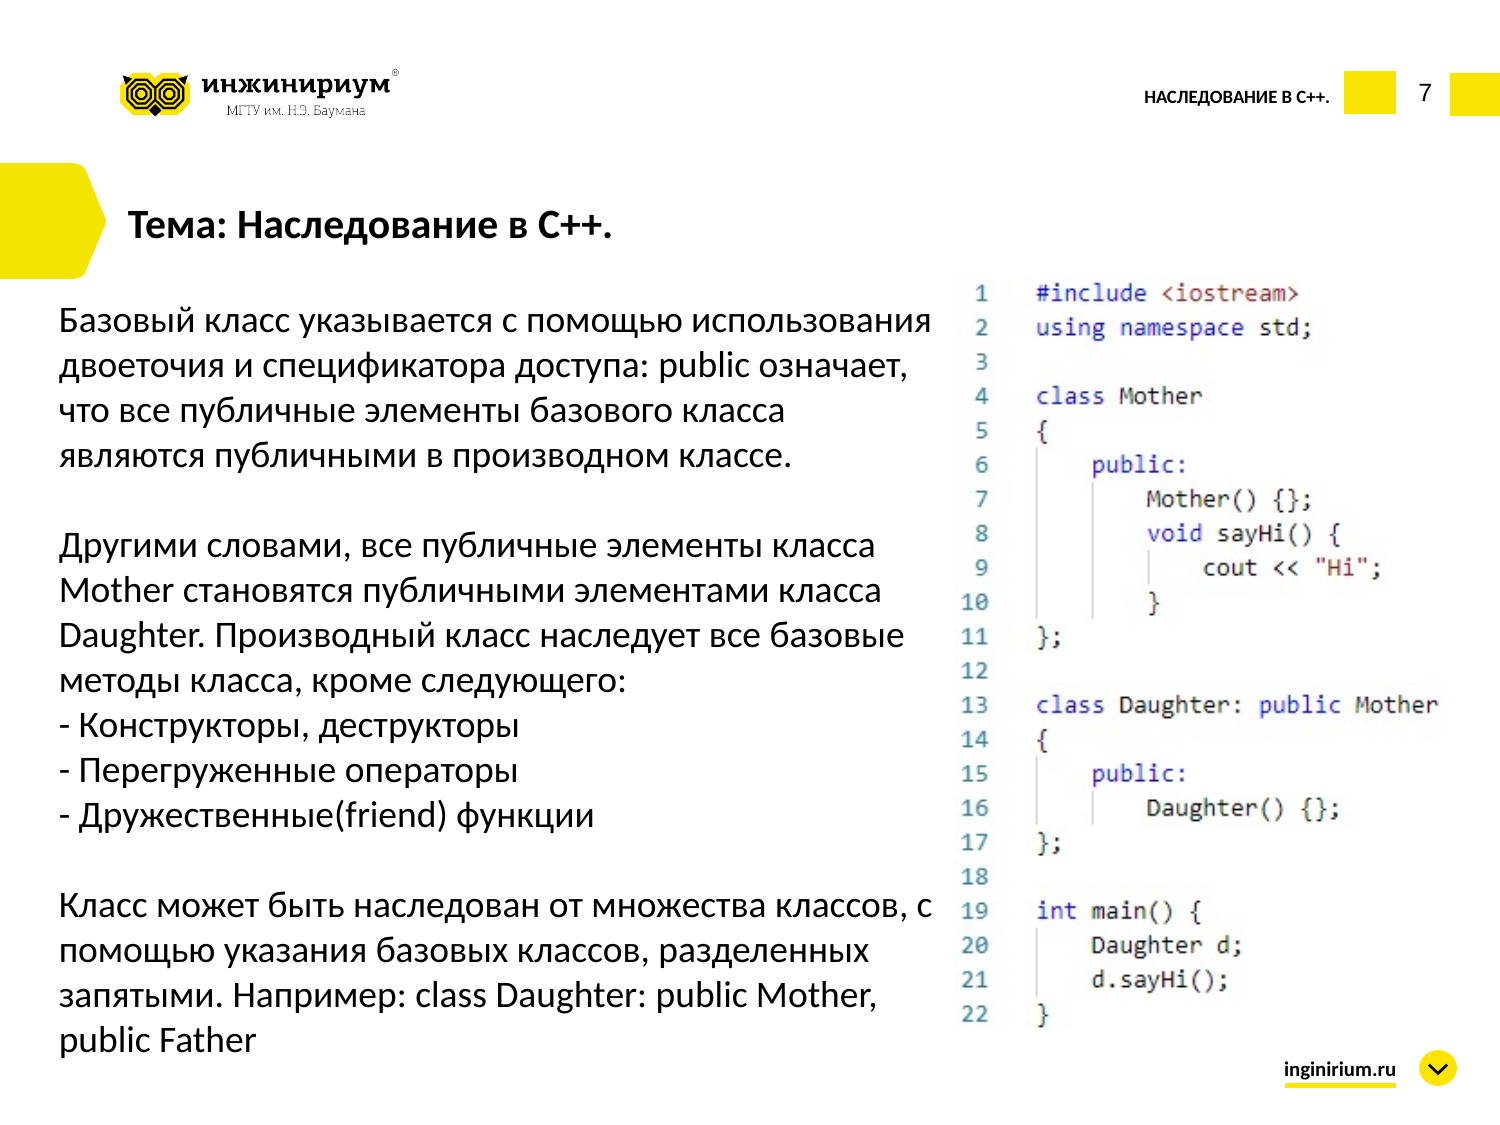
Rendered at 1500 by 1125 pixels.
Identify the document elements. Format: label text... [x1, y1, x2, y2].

text_box Тема: Наследование в С++. [113, 189, 1353, 312]
text_box inginirium.ru [1263, 1047, 1412, 1088]
picture [0, 163, 106, 279]
picture [120, 68, 399, 119]
text_box НАСЛЕДОВАНИЕ В С++. [718, 76, 1345, 137]
picture [1344, 71, 1396, 115]
picture [1449, 73, 1500, 116]
picture [1419, 1049, 1457, 1086]
text_box 7 [1403, 68, 1447, 114]
text_box Базовый класс указывается с помощью использования двоеточия и спецификатора доступа: public означает, что все публичные элементы базового класса являются публичными в производном классе. Другими словами, все публичные элементы класса Mother становятся публичными элементами класса Daughter. Производный класс наследует все базовые методы класса, кроме следующего: - Конструкторы, деструкторы - Перегруженные операторы - Дружественные(friend) функции Класс может быть наследован от множества классов, с помощью указания базовых классов, разделенных запятыми. Например: class Daughter: public Mother, public Father [43, 287, 951, 1088]
picture [953, 278, 1457, 1033]
picture [1284, 1083, 1396, 1088]
